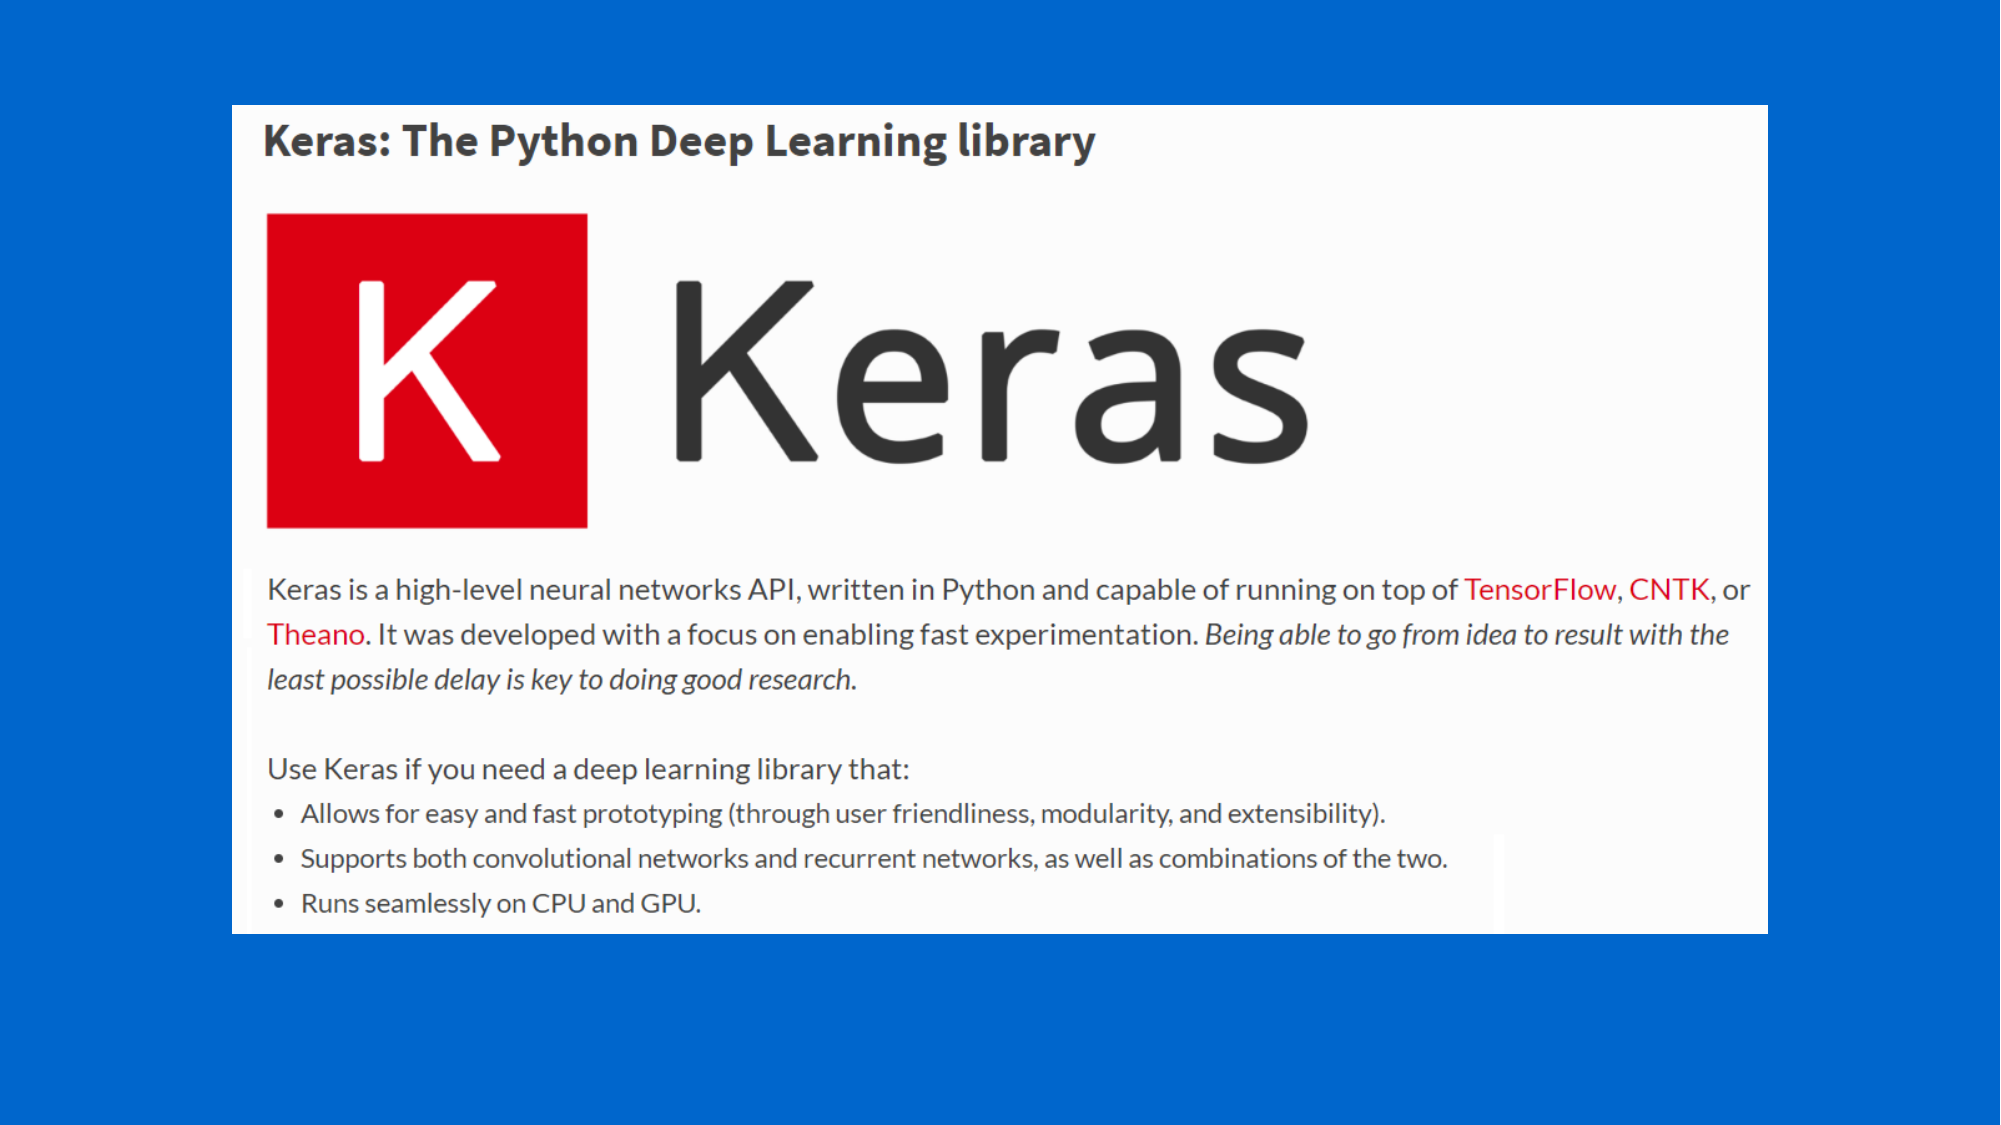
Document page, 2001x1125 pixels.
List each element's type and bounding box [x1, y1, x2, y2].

picture [232, 105, 1768, 934]
